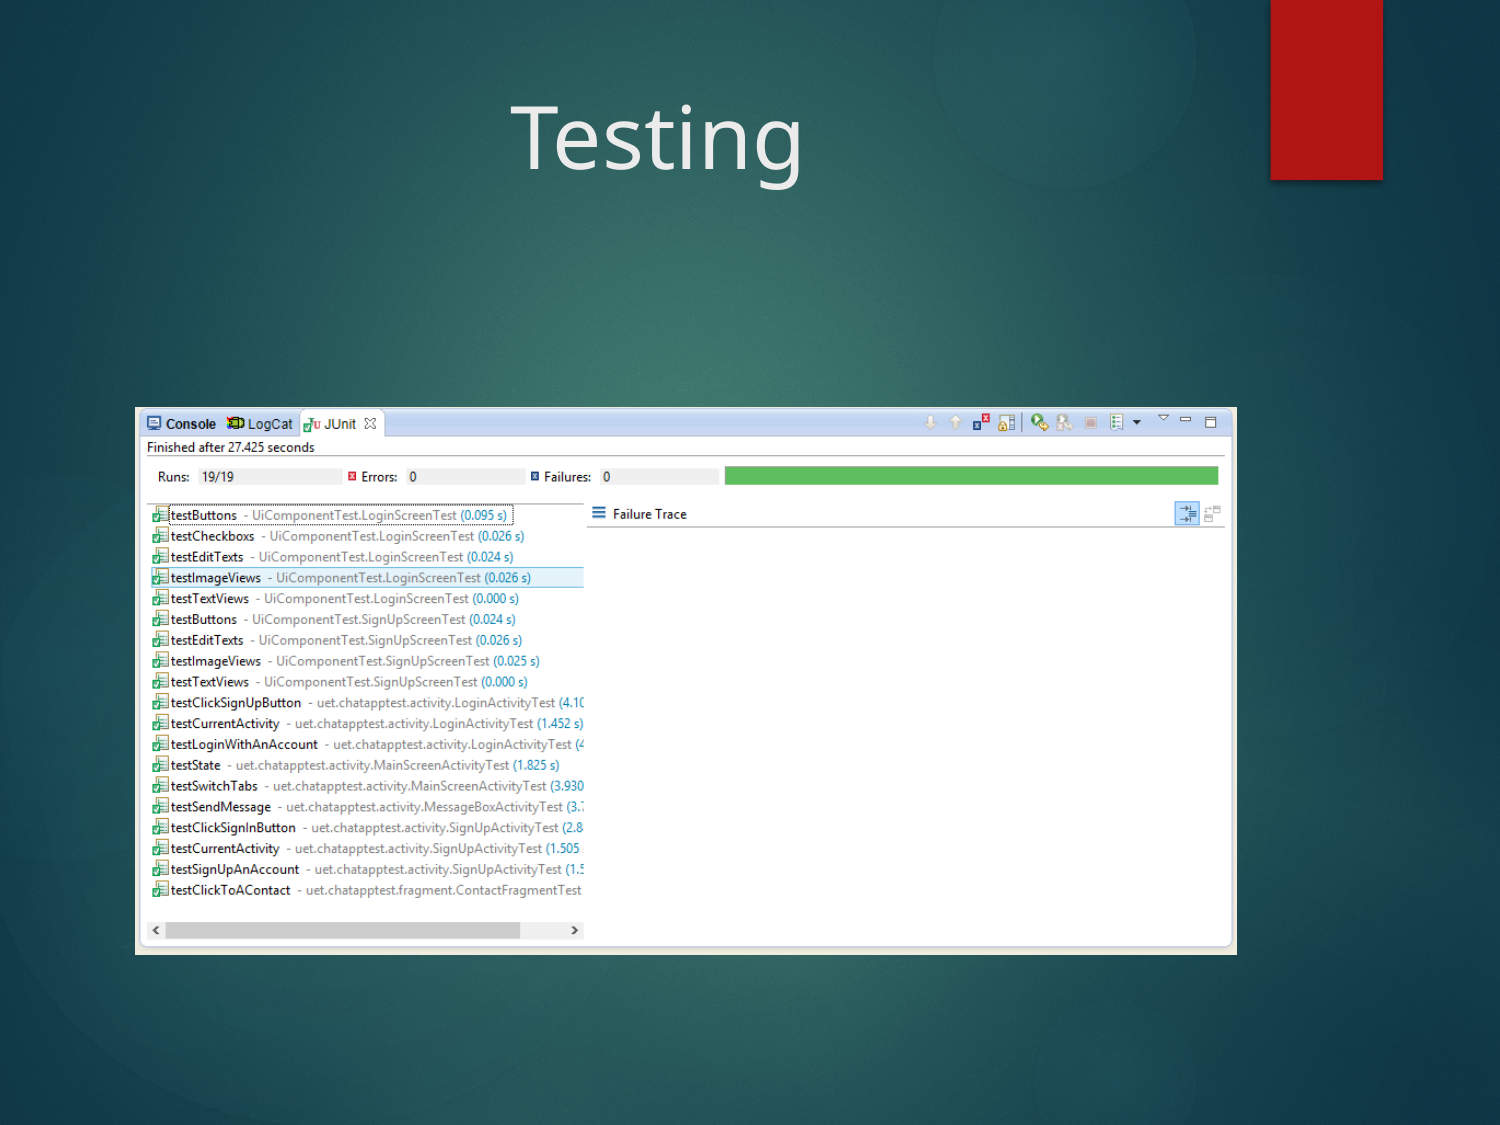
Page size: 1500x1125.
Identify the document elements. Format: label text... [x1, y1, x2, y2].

title Testing [79, 74, 1237, 304]
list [135, 407, 1237, 955]
